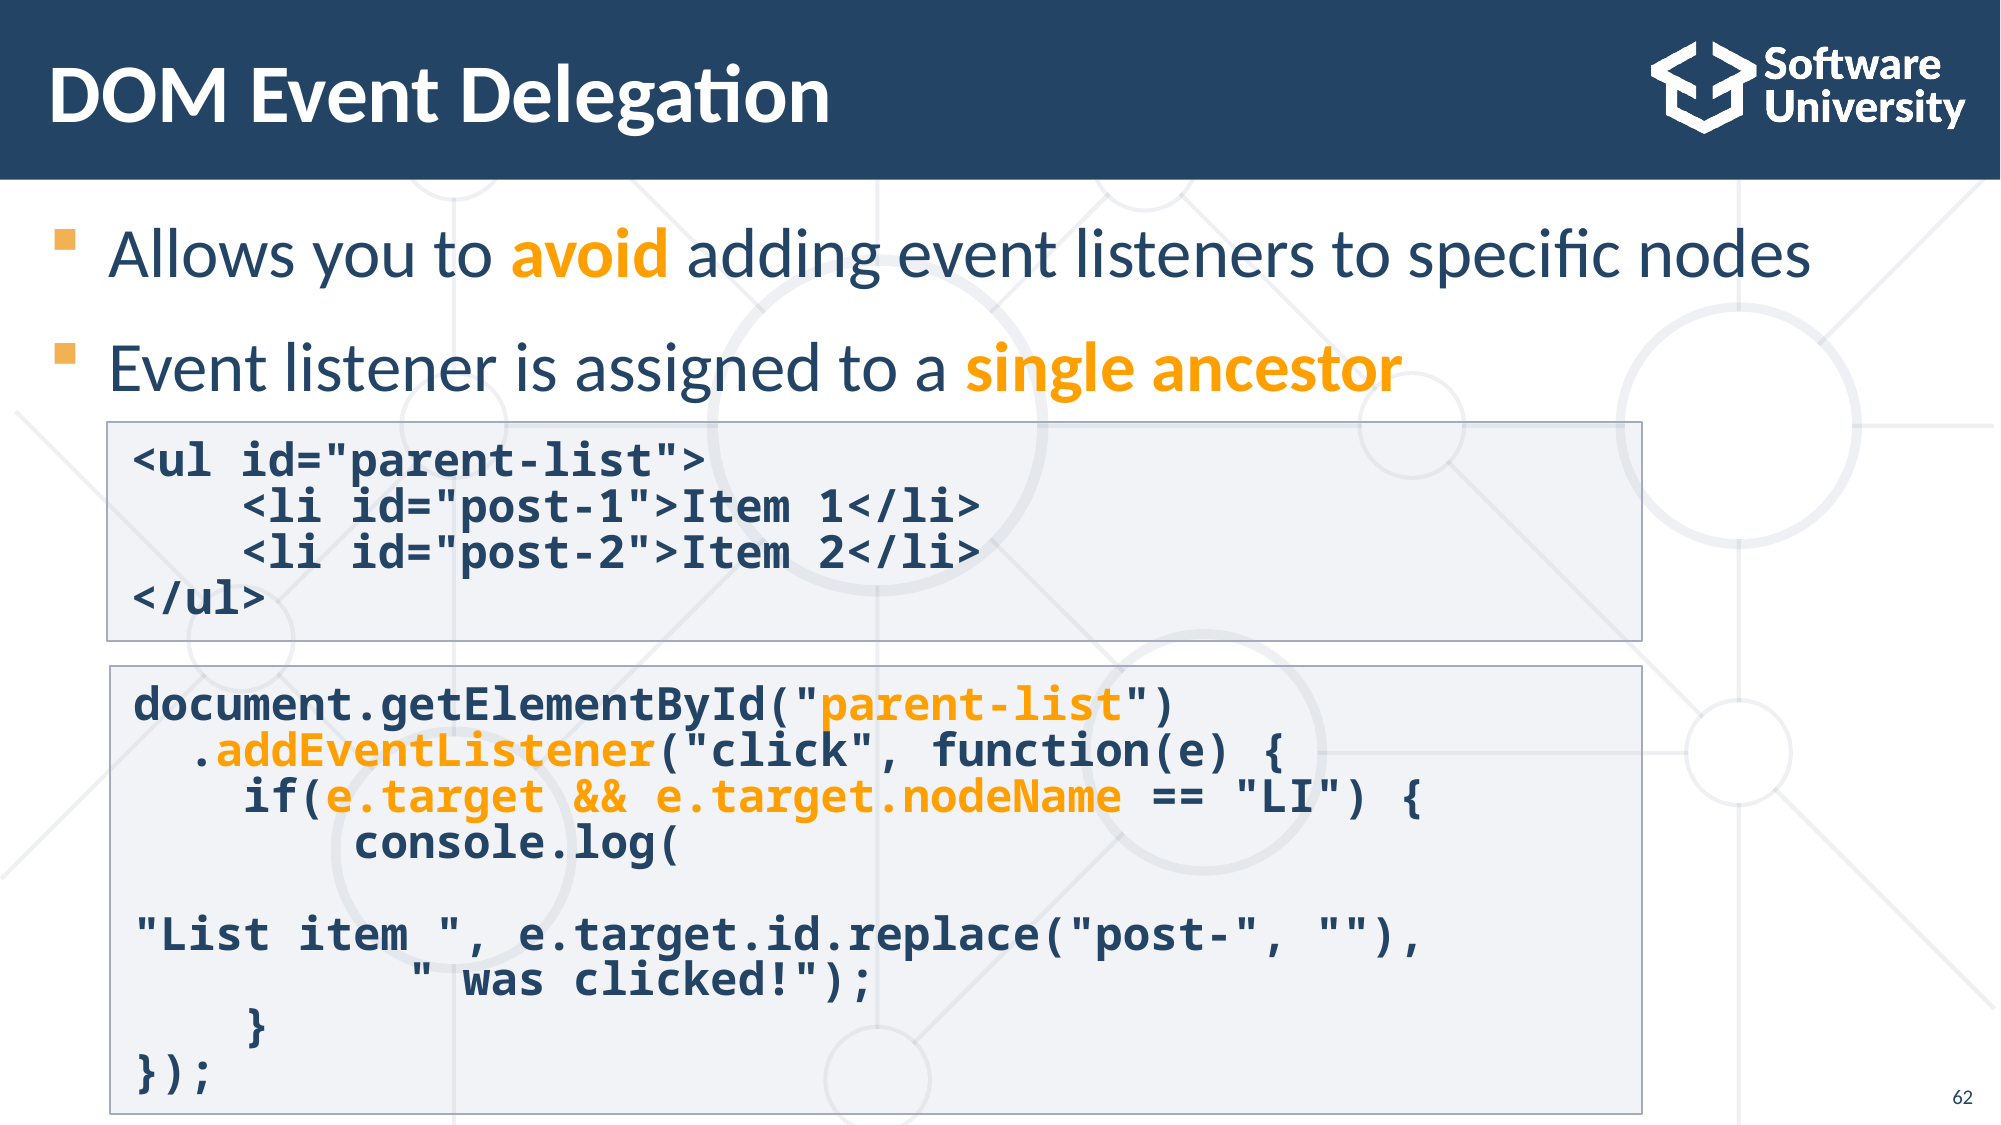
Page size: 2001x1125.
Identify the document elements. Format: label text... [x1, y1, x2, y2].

list Allows you to avoid adding event listeners to specific nodes Event listener is assigned to a single ancestor [31, 196, 1970, 1104]
title DOM Event Delegation [31, 16, 1625, 162]
slide_number 62 [1927, 1067, 1989, 1117]
picture [1651, 41, 1966, 134]
text_box document.getElementById("parent-list") .addEventListener("click", function(e) { if(e.target && e.target.nodeName == "LI") { console.log( "List item ", e.target.id.replace("post-", ""), " was clicked!"); } }); [109, 666, 1643, 1115]
text_box <ul id="parent-list"> <li id="post-1">Item 1</li> <li id="post-2">Item 2</li> </ul> [106, 422, 1643, 642]
